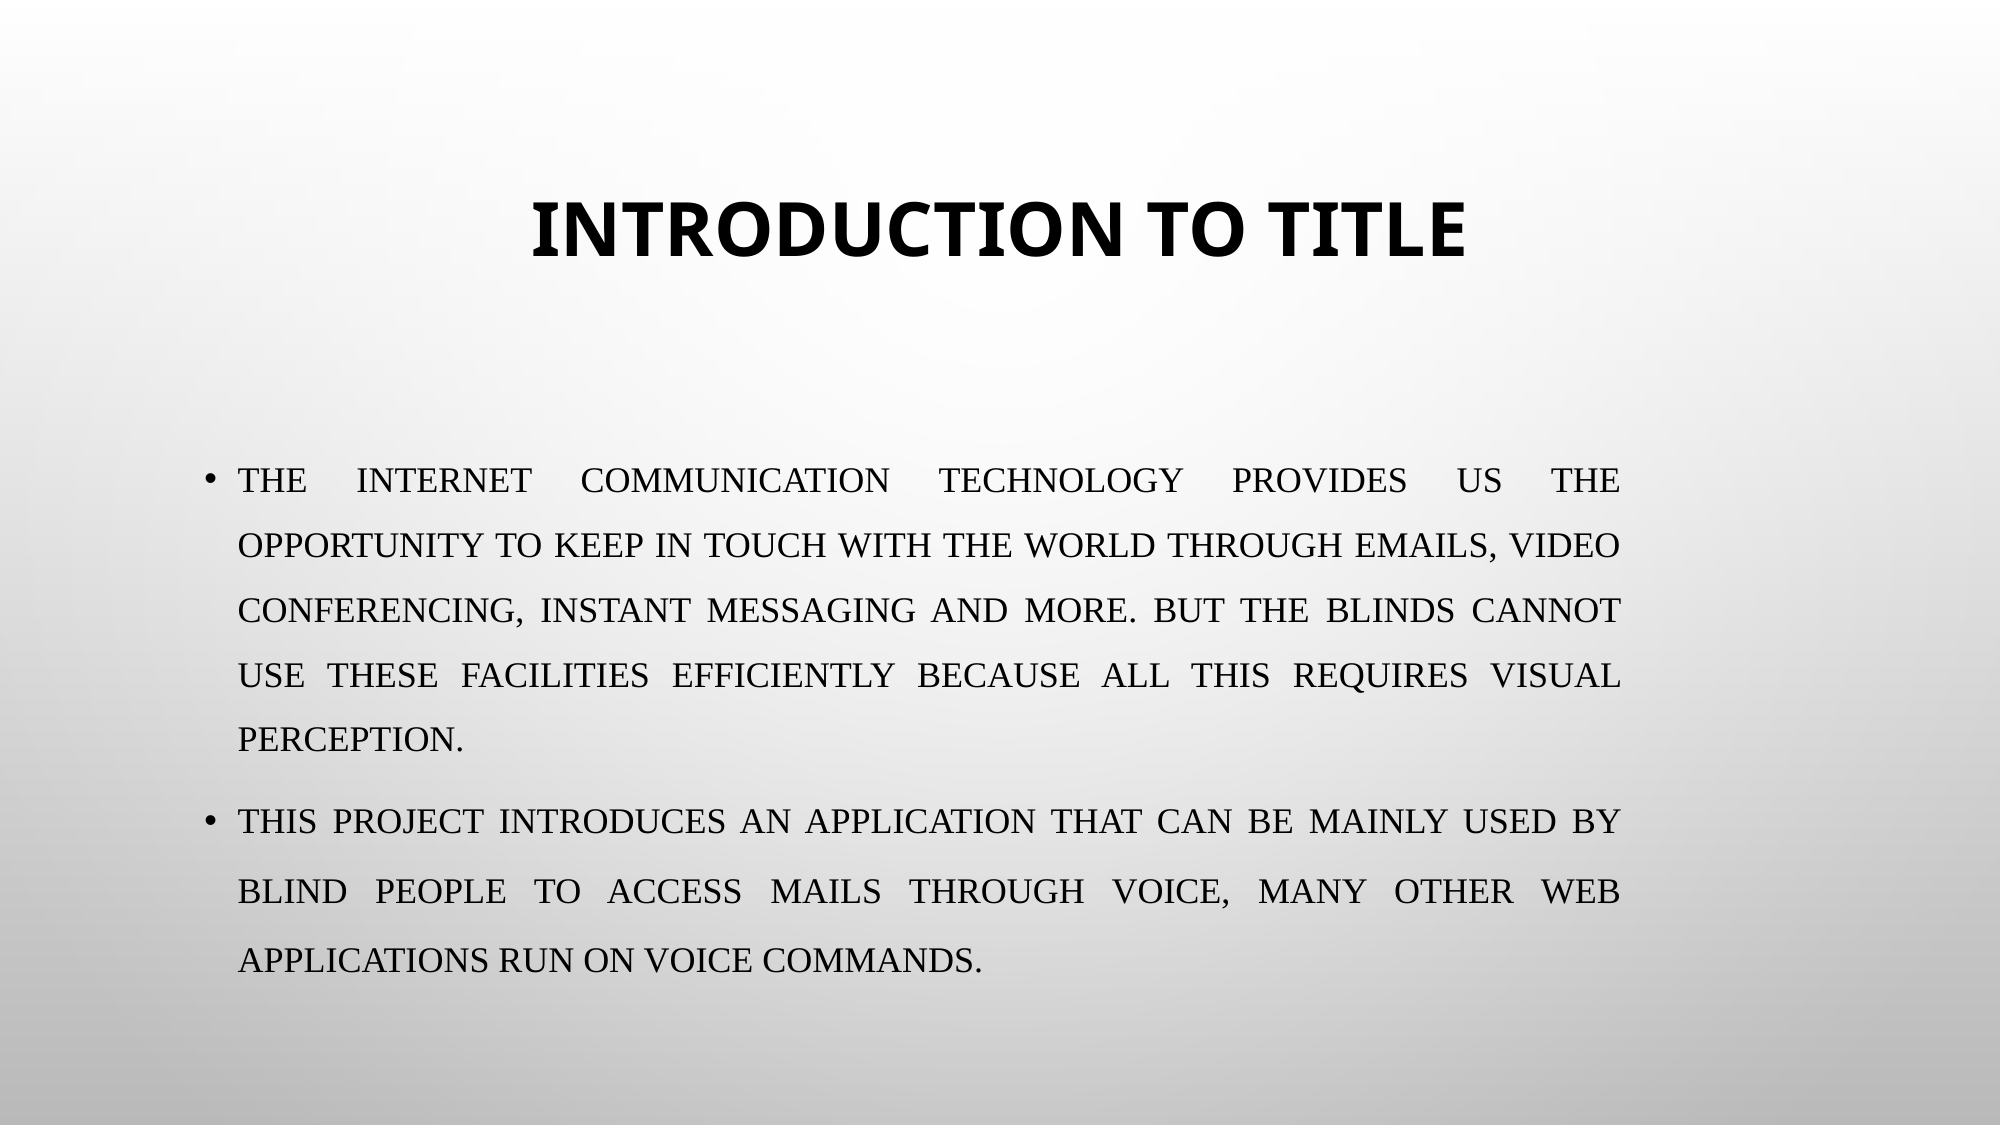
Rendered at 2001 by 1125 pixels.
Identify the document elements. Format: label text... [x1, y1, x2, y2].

picture [0, 0, 2000, 1125]
list The internet communication technology provides us the opportunity to keep in touch with the world through emails, video conferencing, instant messaging and more. But the blinds cannot use these facilities efficiently because all this requires visual perception. This project introduces an application that can be mainly used by blind people to access Mails through voice, Many other web Applications run on voice commands. [189, 427, 1638, 988]
title Introduction to title [149, 101, 1851, 364]
